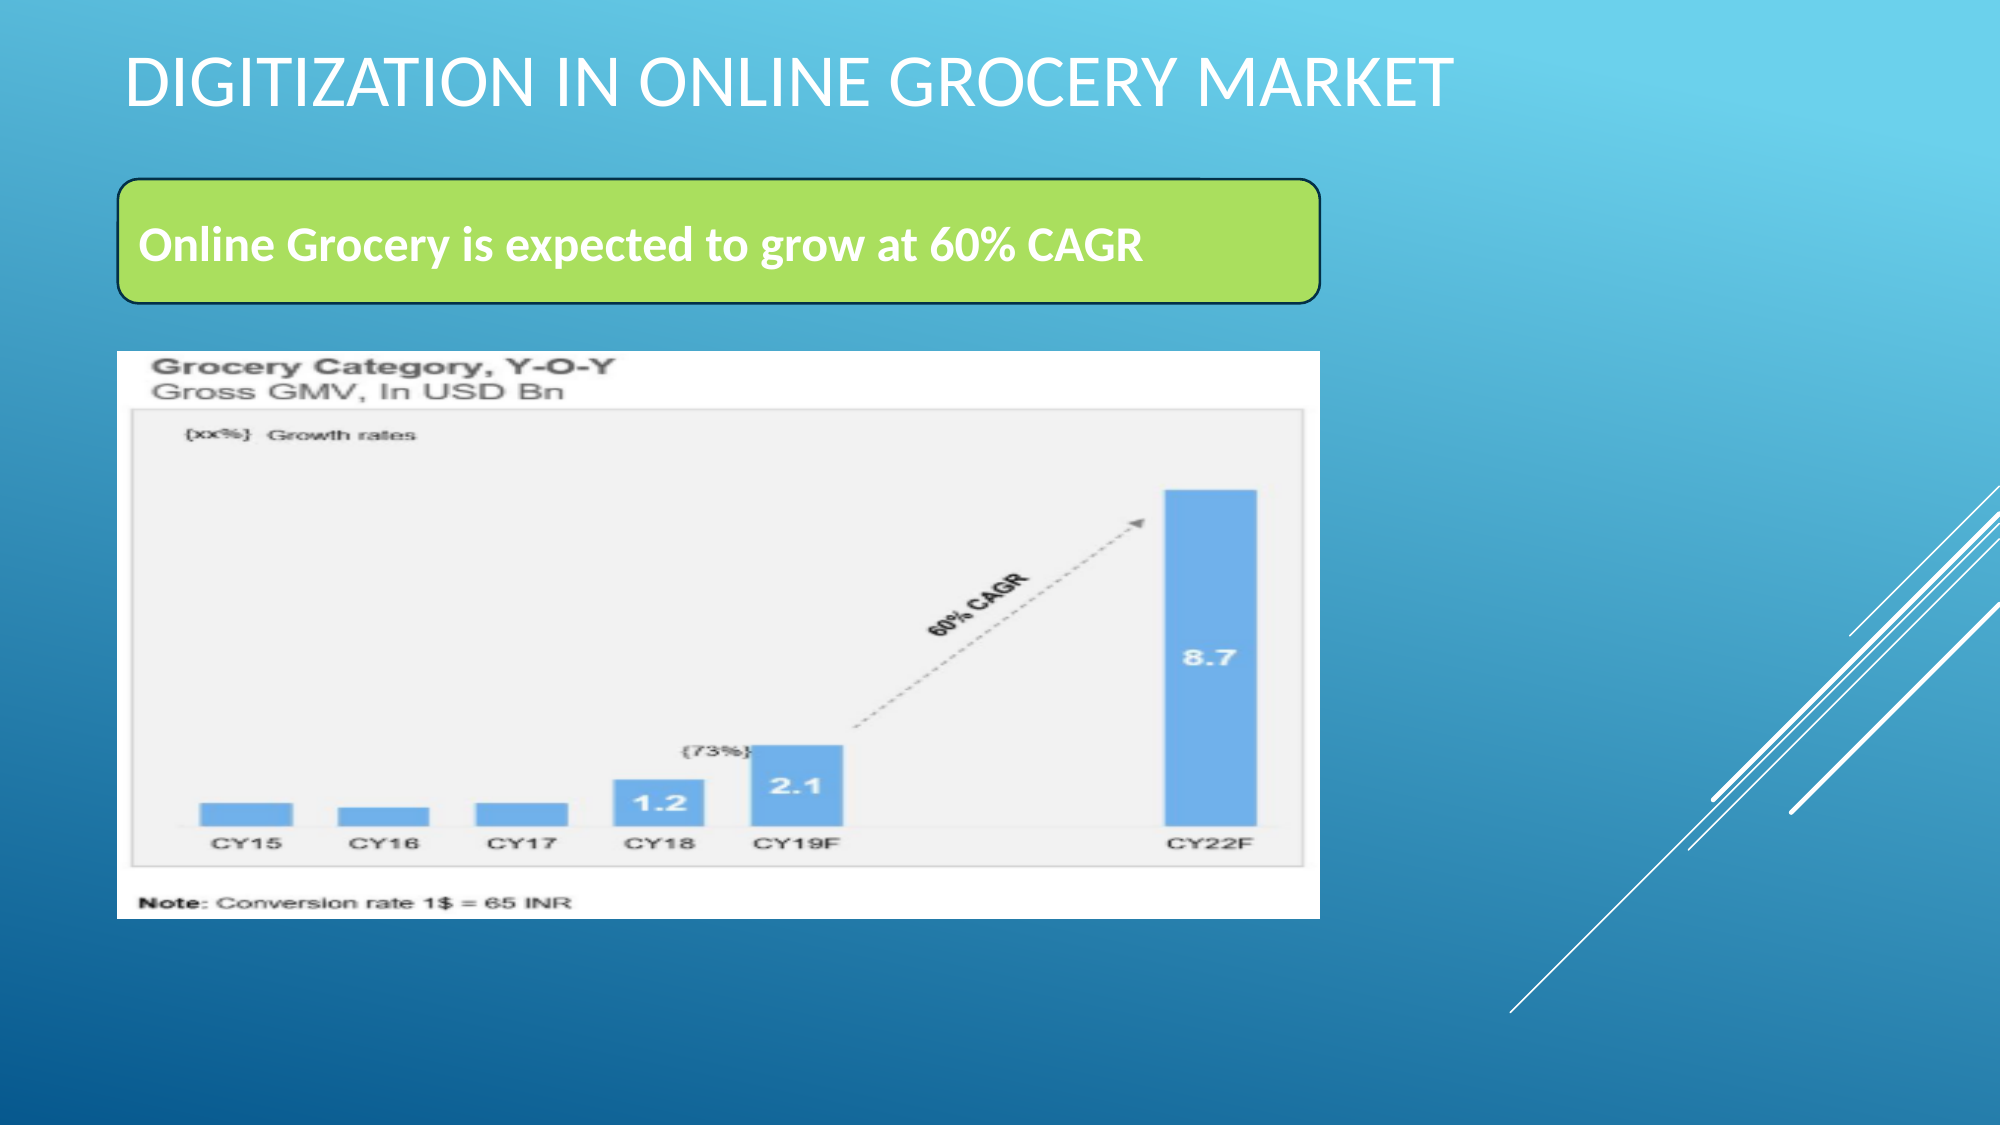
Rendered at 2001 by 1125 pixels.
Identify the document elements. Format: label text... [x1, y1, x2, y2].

picture [117, 351, 1321, 920]
text_box Online Grocery is expected to grow at 60% CAGR [116, 177, 1322, 305]
title Digitization in ONLINE GROCERY MARKET [90, 22, 1491, 131]
